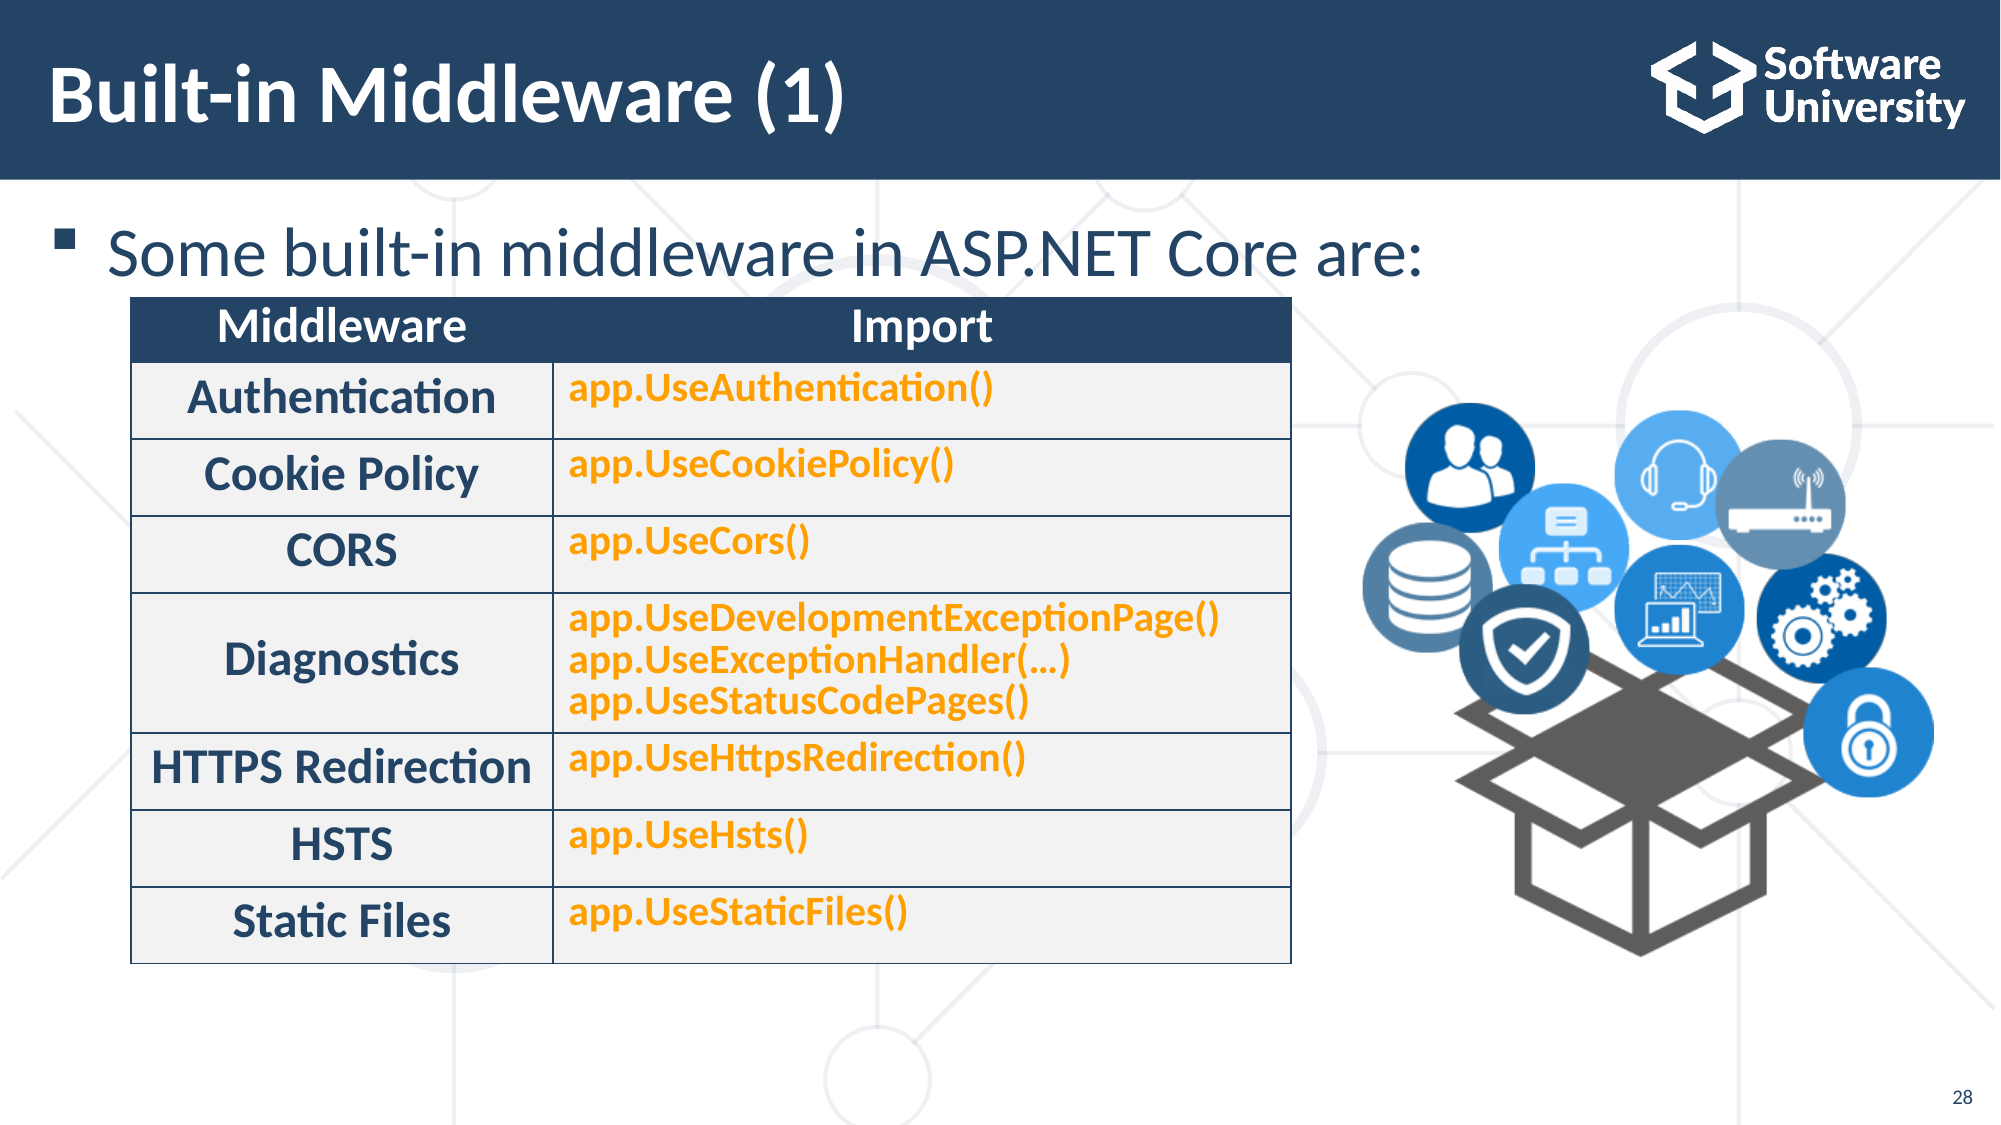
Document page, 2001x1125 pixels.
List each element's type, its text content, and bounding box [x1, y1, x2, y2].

table_cell Authentication [132, 363, 552, 438]
slide_number 28 [1927, 1067, 1989, 1117]
table_cell app.UseHsts() [554, 811, 1290, 886]
table_cell HTTPS Redirection [132, 734, 552, 809]
table_cell Static Files [132, 888, 552, 963]
table_cell CORS [132, 517, 552, 592]
list Some built-in middleware in ASP.NET Core are: [31, 196, 1970, 297]
table_cell app.UseHttpsRedirection() [554, 734, 1290, 809]
table_header Middleware [132, 298, 552, 362]
table_header Import [554, 298, 1290, 362]
table_cell Diagnostics [132, 594, 552, 732]
table_cell app.UseCookiePolicy() [554, 440, 1290, 515]
table_cell HSTS [132, 811, 552, 886]
picture [1348, 384, 1934, 969]
table_cell Cookie Policy [132, 440, 552, 515]
table_cell app.UseDevelopmentExceptionPage() app.UseExceptionHandler(…) app.UseStatusCodePages() [554, 594, 1290, 732]
picture [1651, 41, 1966, 134]
title Built-in Middleware (1) [31, 16, 1625, 162]
table_cell app.UseStaticFiles() [554, 888, 1290, 963]
table_cell app.UseCors() [554, 517, 1290, 592]
table_cell app.UseAuthentication() [554, 363, 1290, 438]
